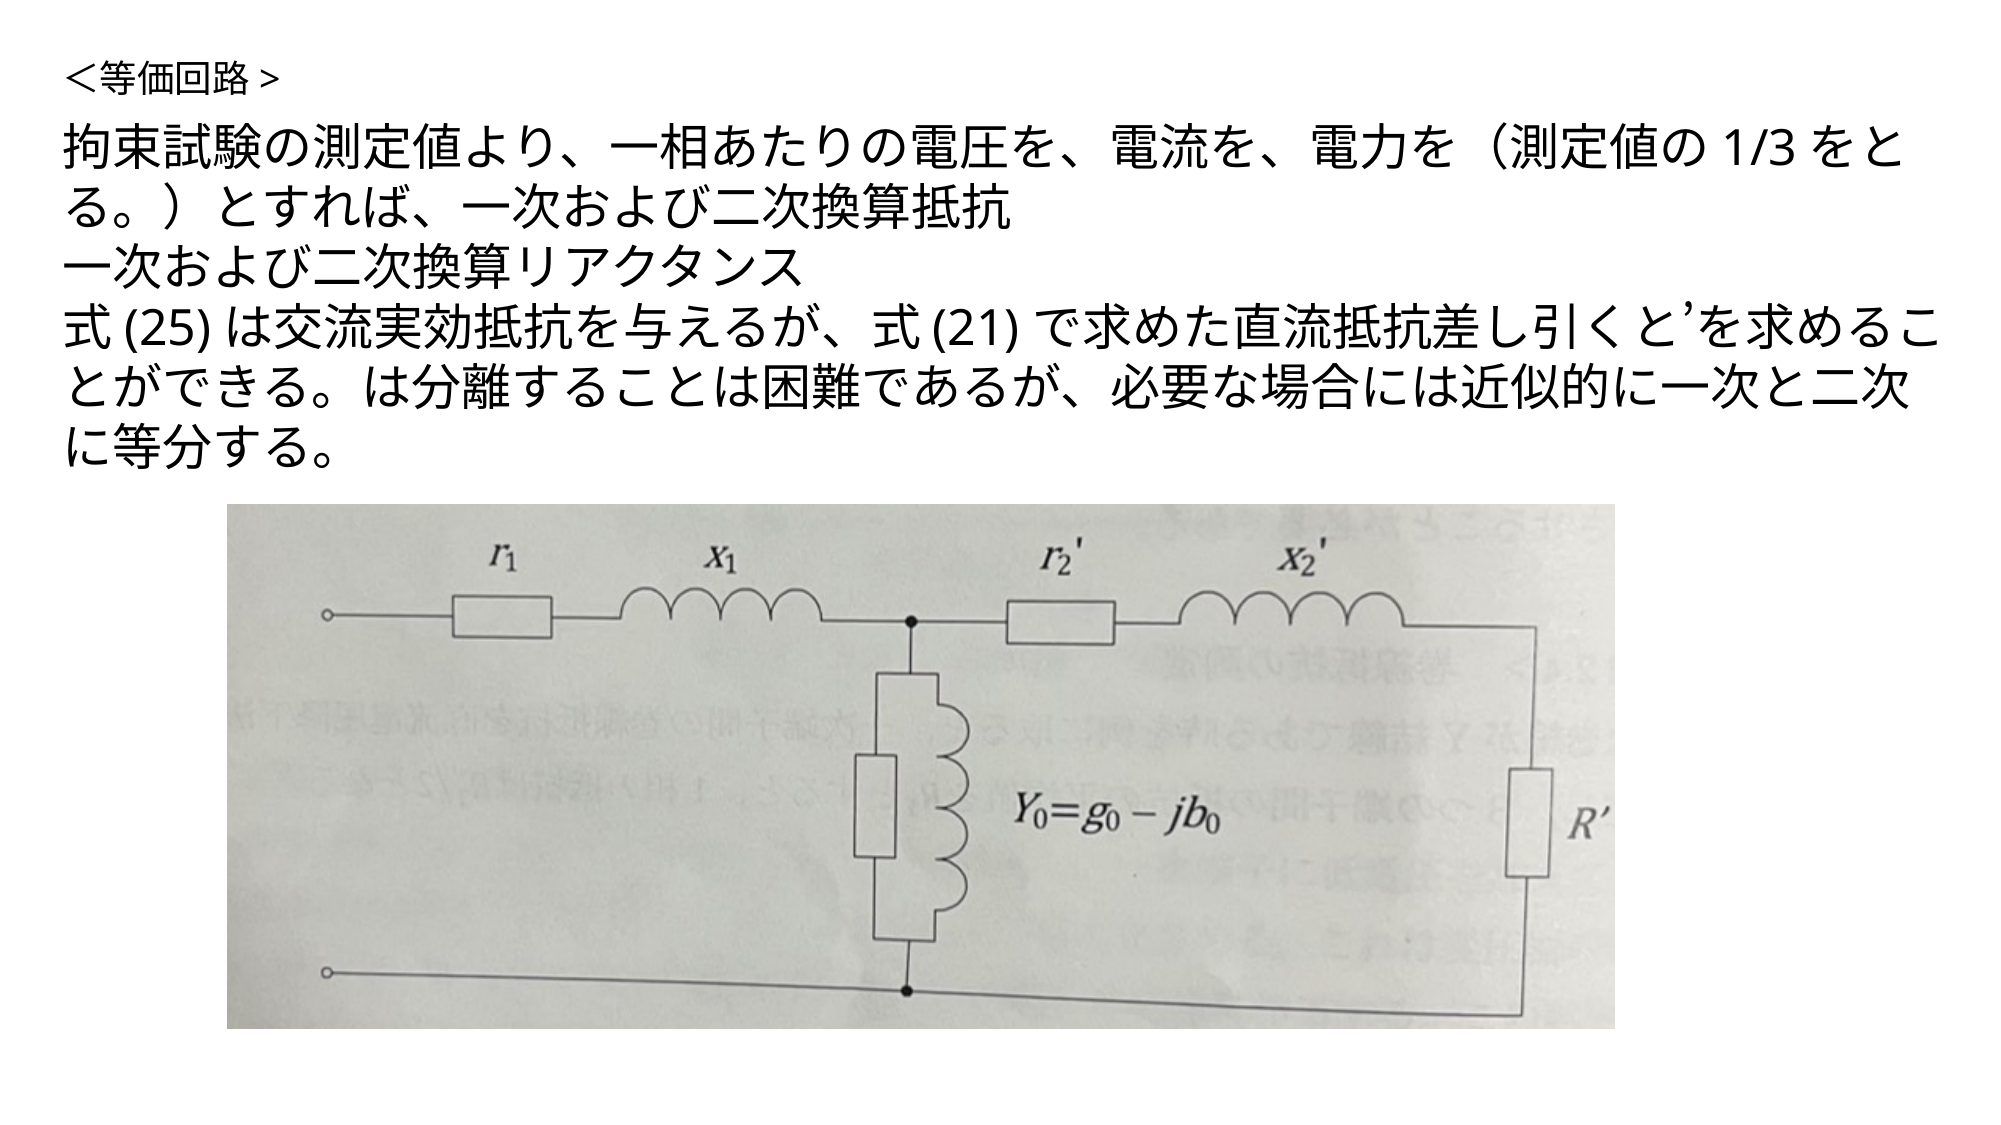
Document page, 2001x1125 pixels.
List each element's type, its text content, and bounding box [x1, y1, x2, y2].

text_box ＜等価回路> [47, 47, 1048, 108]
picture [226, 503, 1615, 1030]
